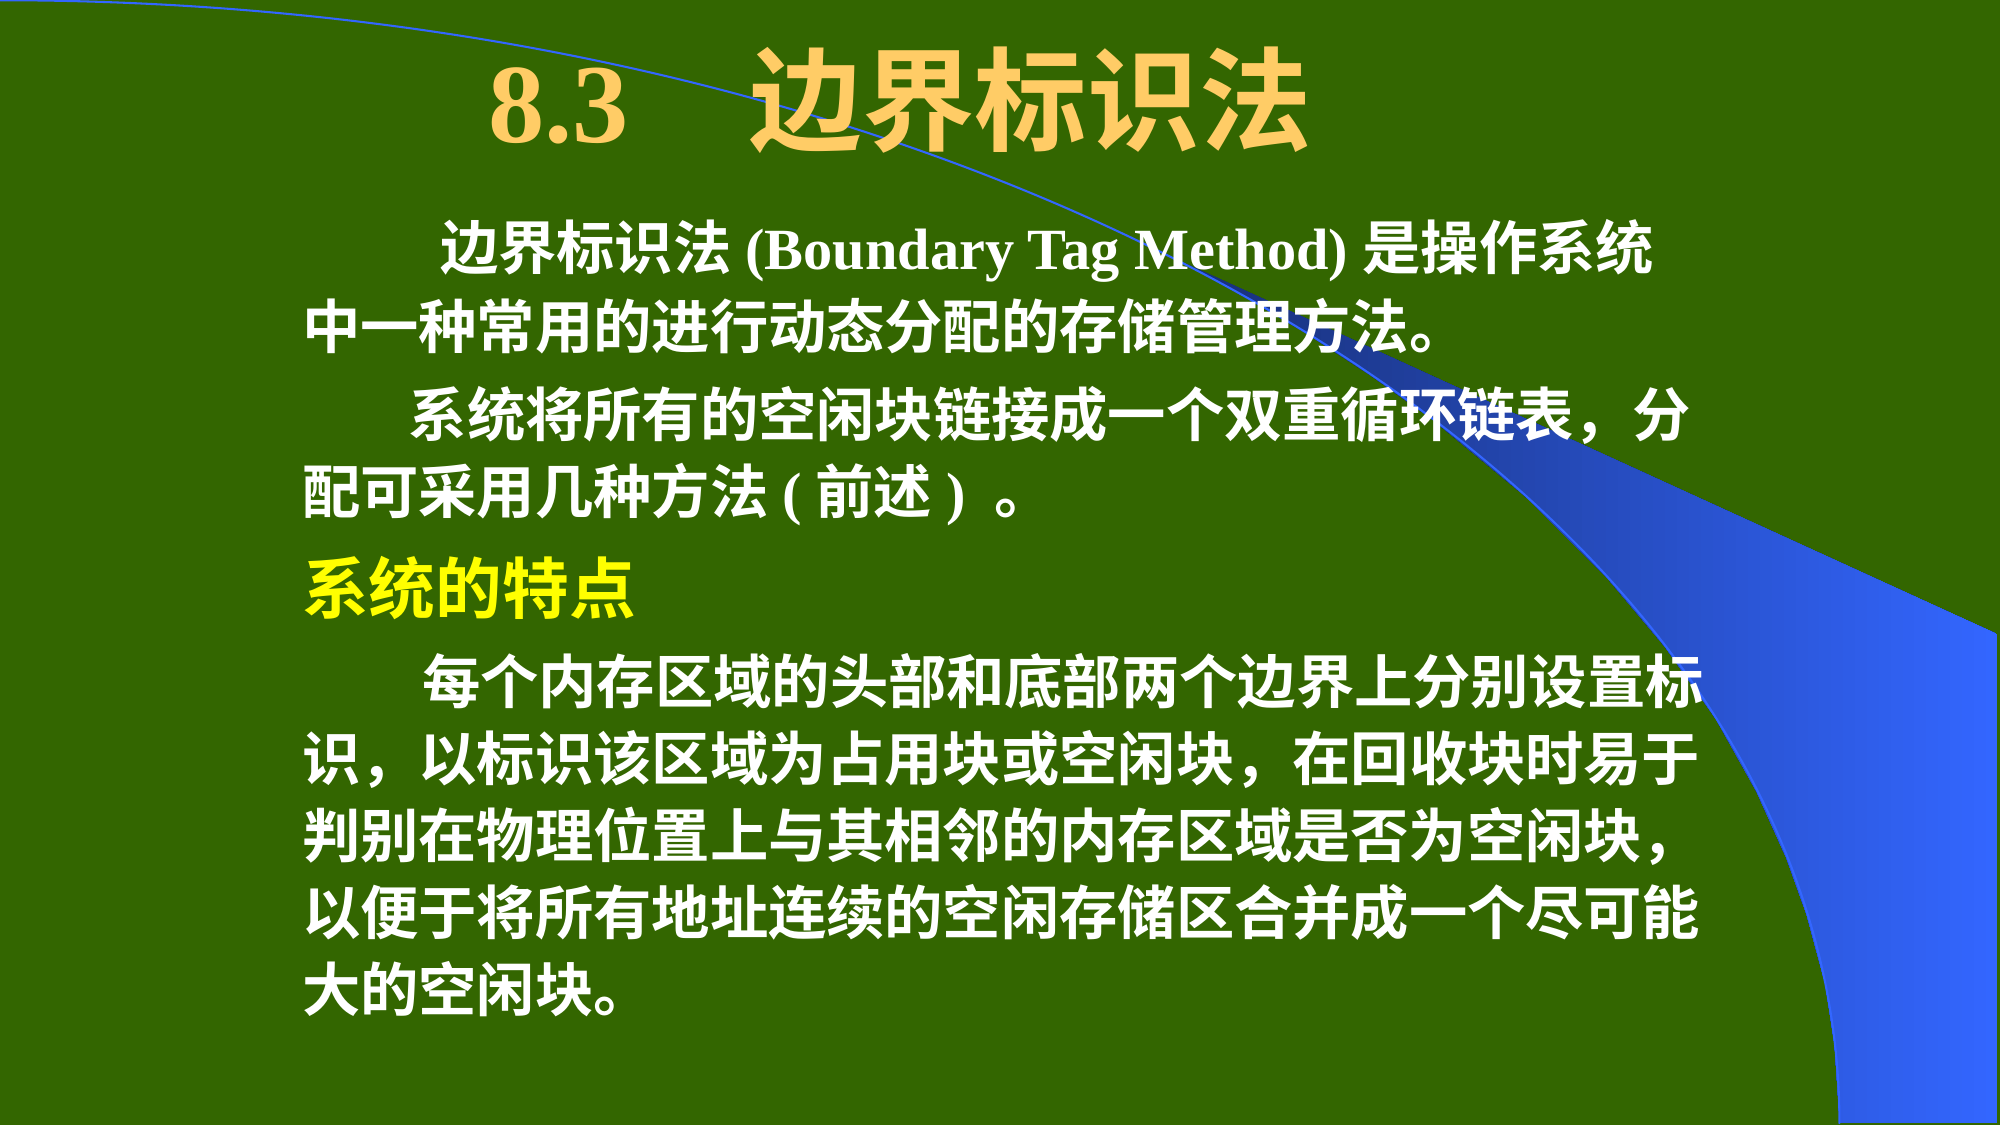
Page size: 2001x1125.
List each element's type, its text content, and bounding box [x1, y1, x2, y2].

title 8.3 边界标识法 [410, 22, 1391, 173]
list 边界标识法(Boundary Tag Method)是操作系统中一种常用的进行动态分配的存储管理方法。 系统将所有的空闲块链接成一个双重循环链表，分配可采用几种方法(前述) 。 系统的特点 每个内存区域的头部和底部两个边界上分别设置标识，以标识该区域为占用块或空闲块，在回收块时易于判别在物理位置上与其相邻的内存区域是否为空闲块，以便于将所有地址连续的空闲存储区合并成一个尽可能大的空闲块。 [287, 187, 1726, 1048]
